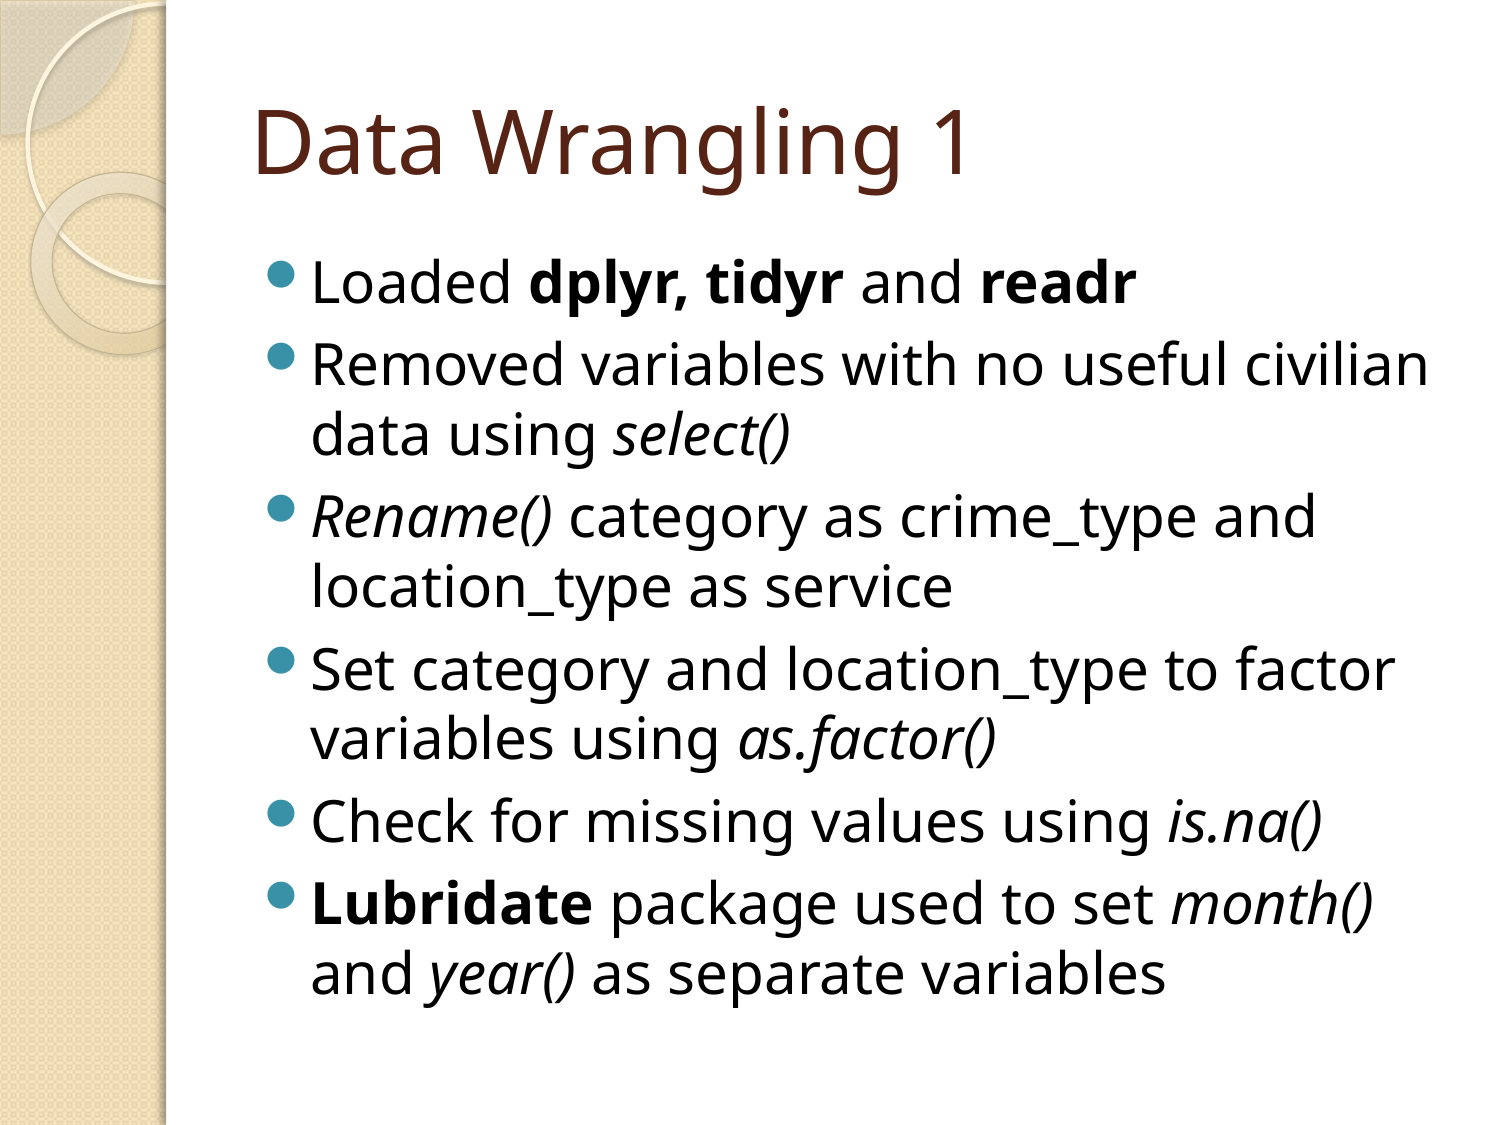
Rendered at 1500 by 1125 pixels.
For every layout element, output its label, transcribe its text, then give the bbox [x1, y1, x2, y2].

list Loaded dplyr, tidyr and readr Removed variables with no useful civilian data using select() Rename() category as crime_type and location_type as service Set category and location_type to factor variables using as.factor() Check for missing values using is.na() Lubridate package used to set month() and year() as separate variables [235, 237, 1466, 1025]
title Data Wrangling 1 [235, 45, 1466, 233]
